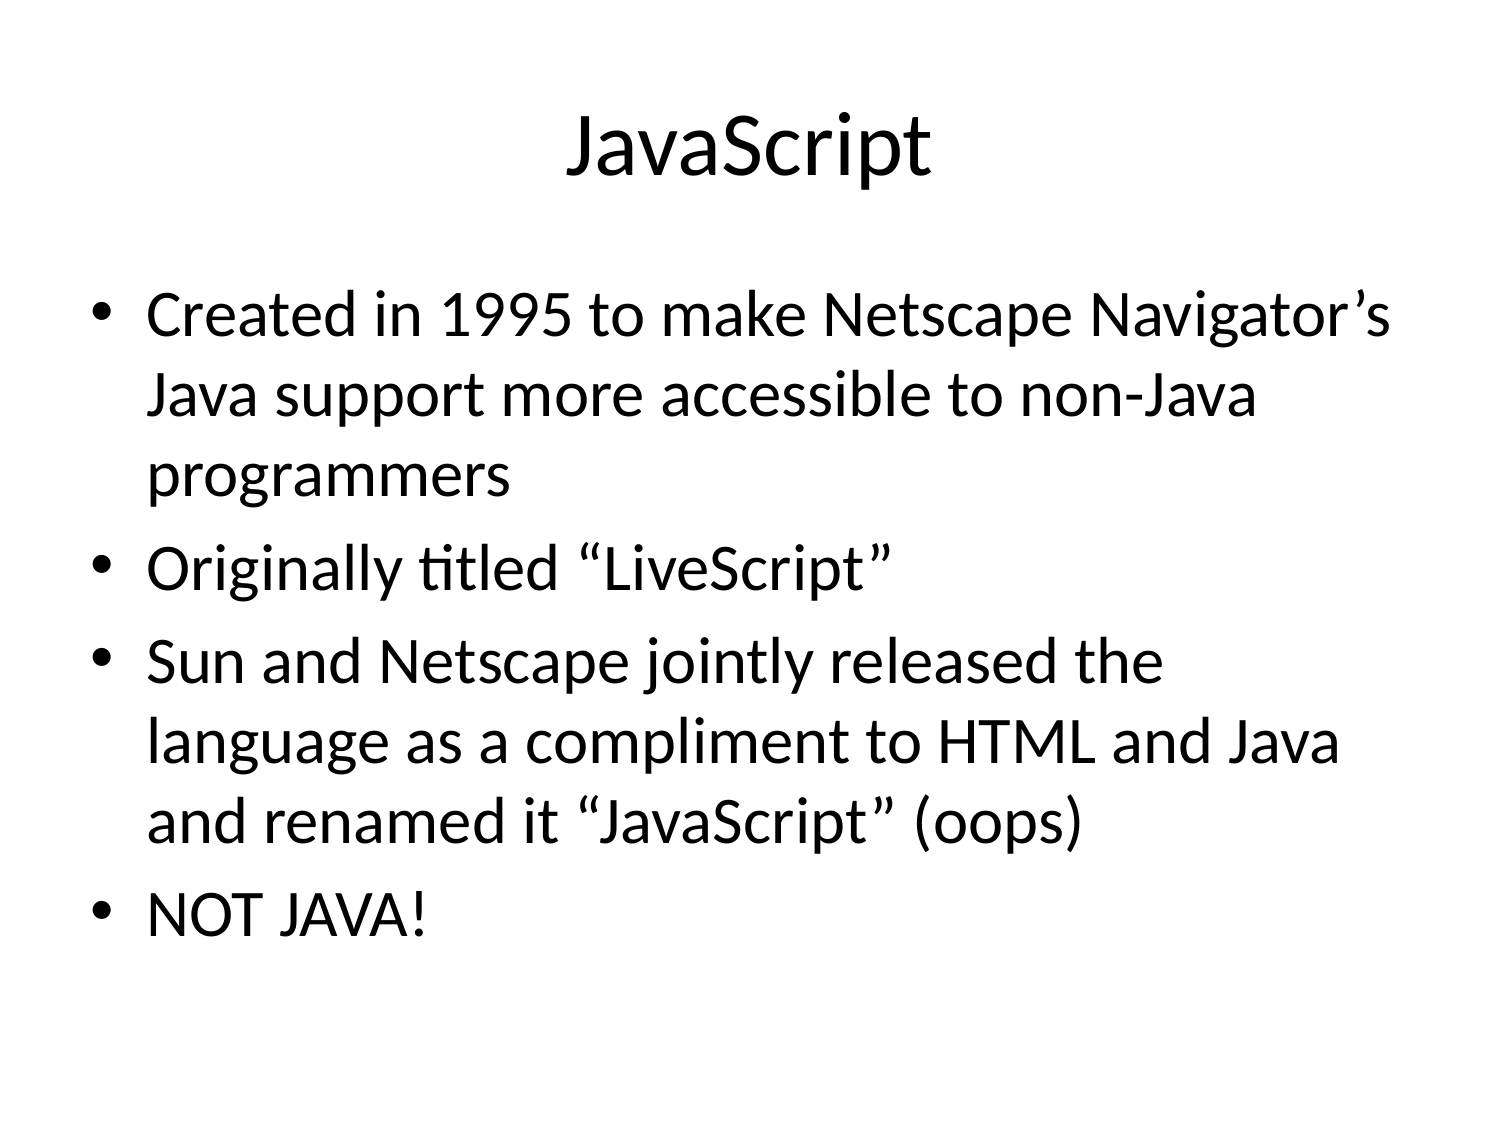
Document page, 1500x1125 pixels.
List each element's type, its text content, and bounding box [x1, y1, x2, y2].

list Created in 1995 to make Netscape Navigator’s Java support more accessible to non-Java programmers Originally titled “LiveScript” Sun and Netscape jointly released the language as a compliment to HTML and Java and renamed it “JavaScript” (oops) NOT JAVA! [75, 262, 1425, 1005]
title JavaScript [75, 45, 1425, 233]
